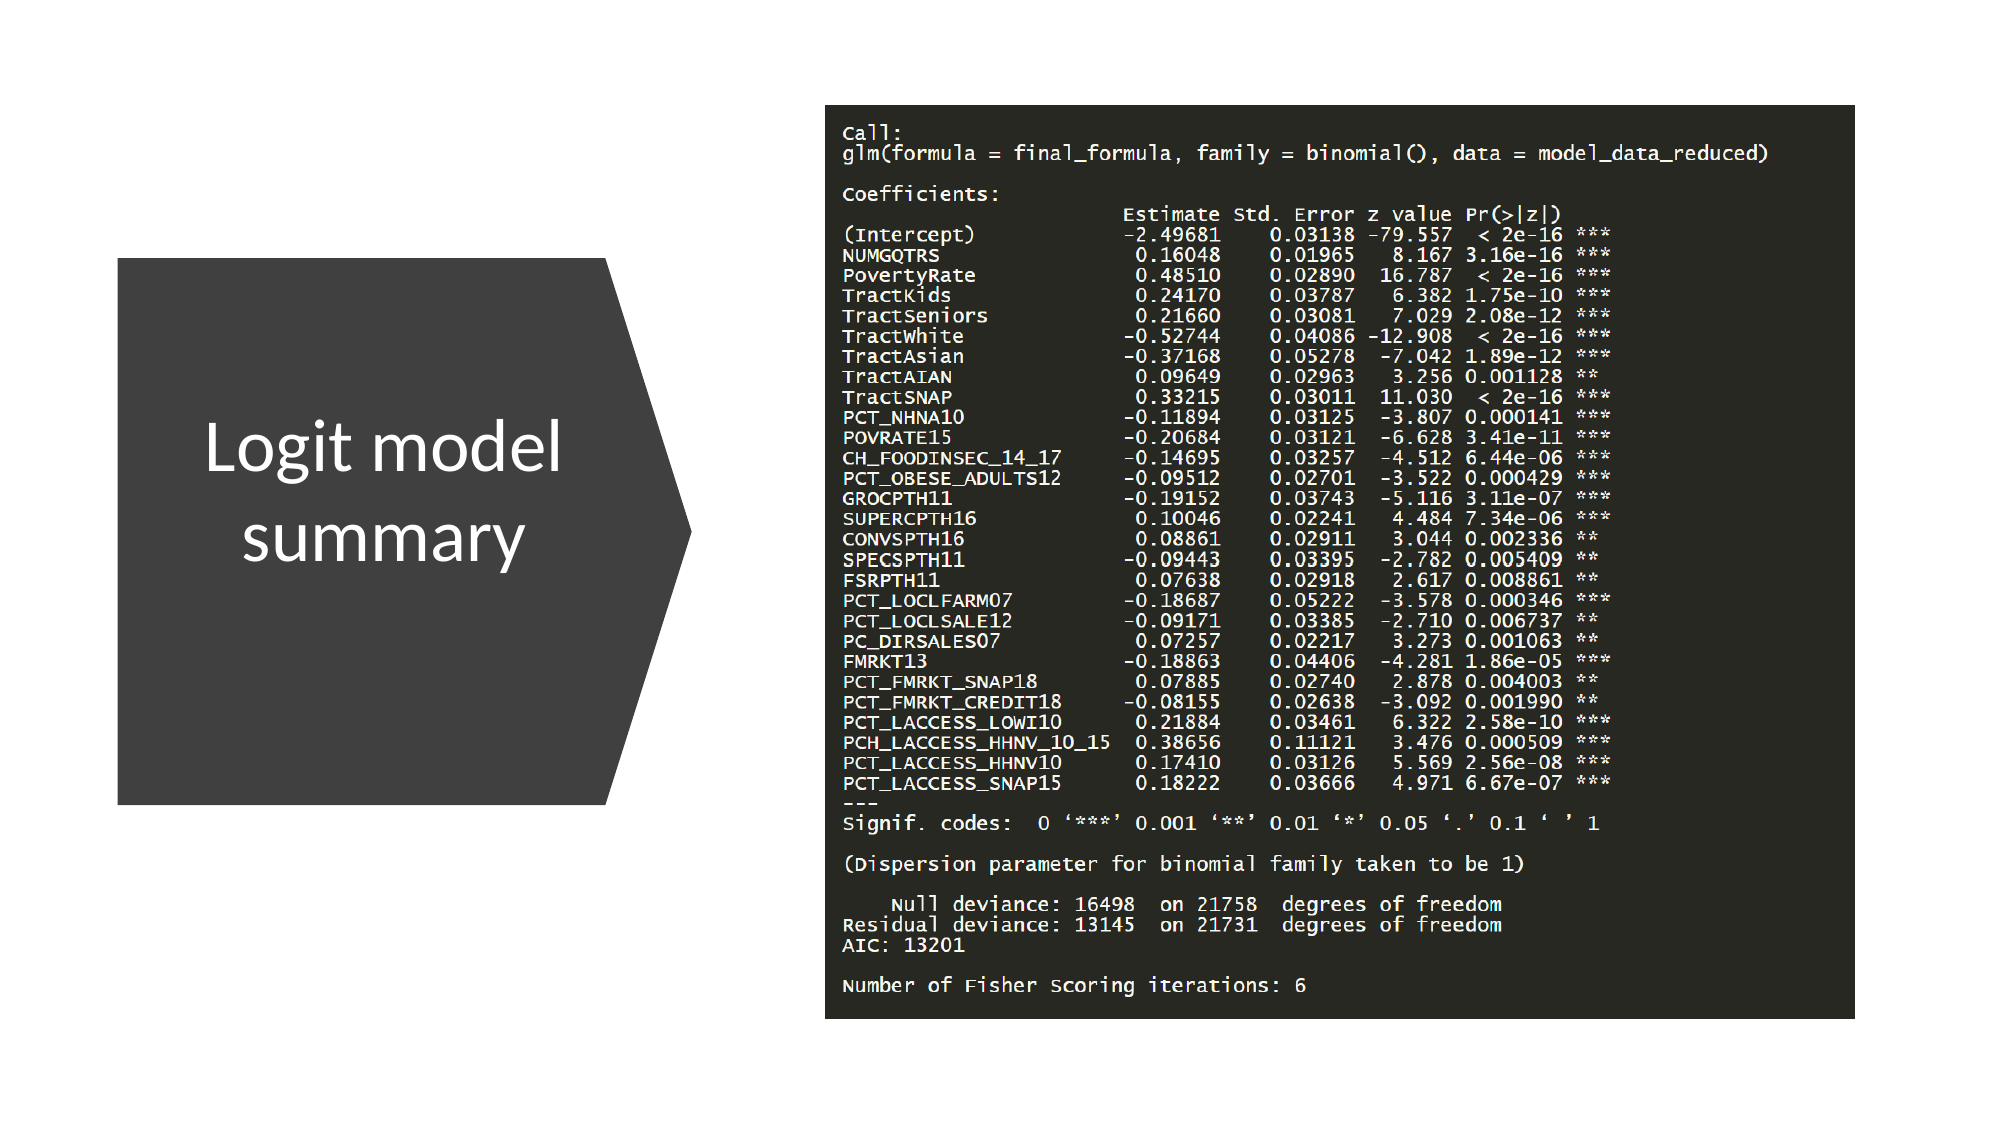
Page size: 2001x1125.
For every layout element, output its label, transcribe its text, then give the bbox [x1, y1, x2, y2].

picture [824, 105, 1855, 1020]
title Logit model summary [168, 322, 601, 741]
text_box [115, 256, 694, 808]
